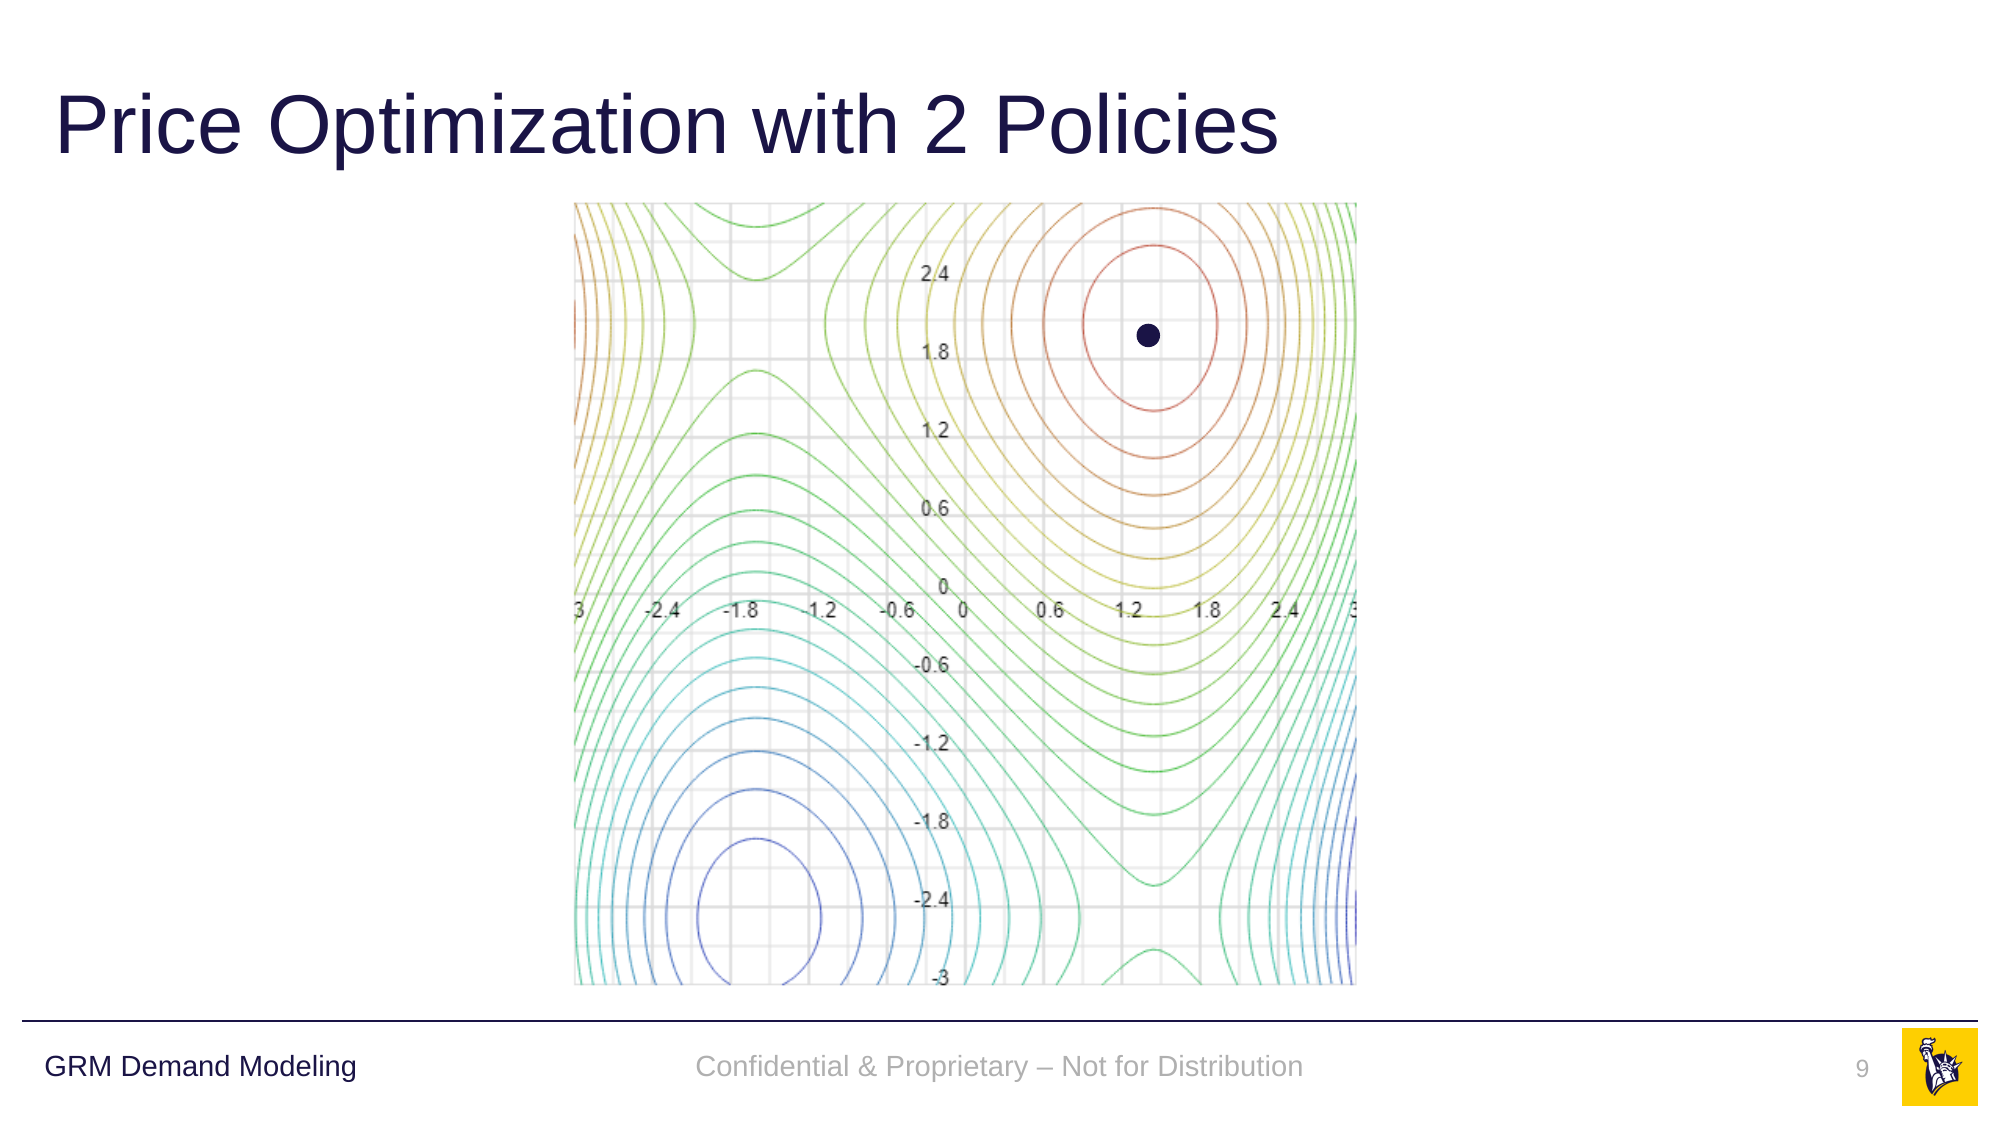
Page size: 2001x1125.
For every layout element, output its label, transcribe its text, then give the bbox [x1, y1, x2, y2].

title Price Optimization with 2 Policies [39, 27, 1964, 225]
picture [1902, 1028, 1978, 1106]
slide_number 9 [1781, 1045, 1885, 1091]
picture [565, 192, 1371, 998]
footer Confidential & Proprietary – Not for Distribution [513, 1037, 1487, 1098]
